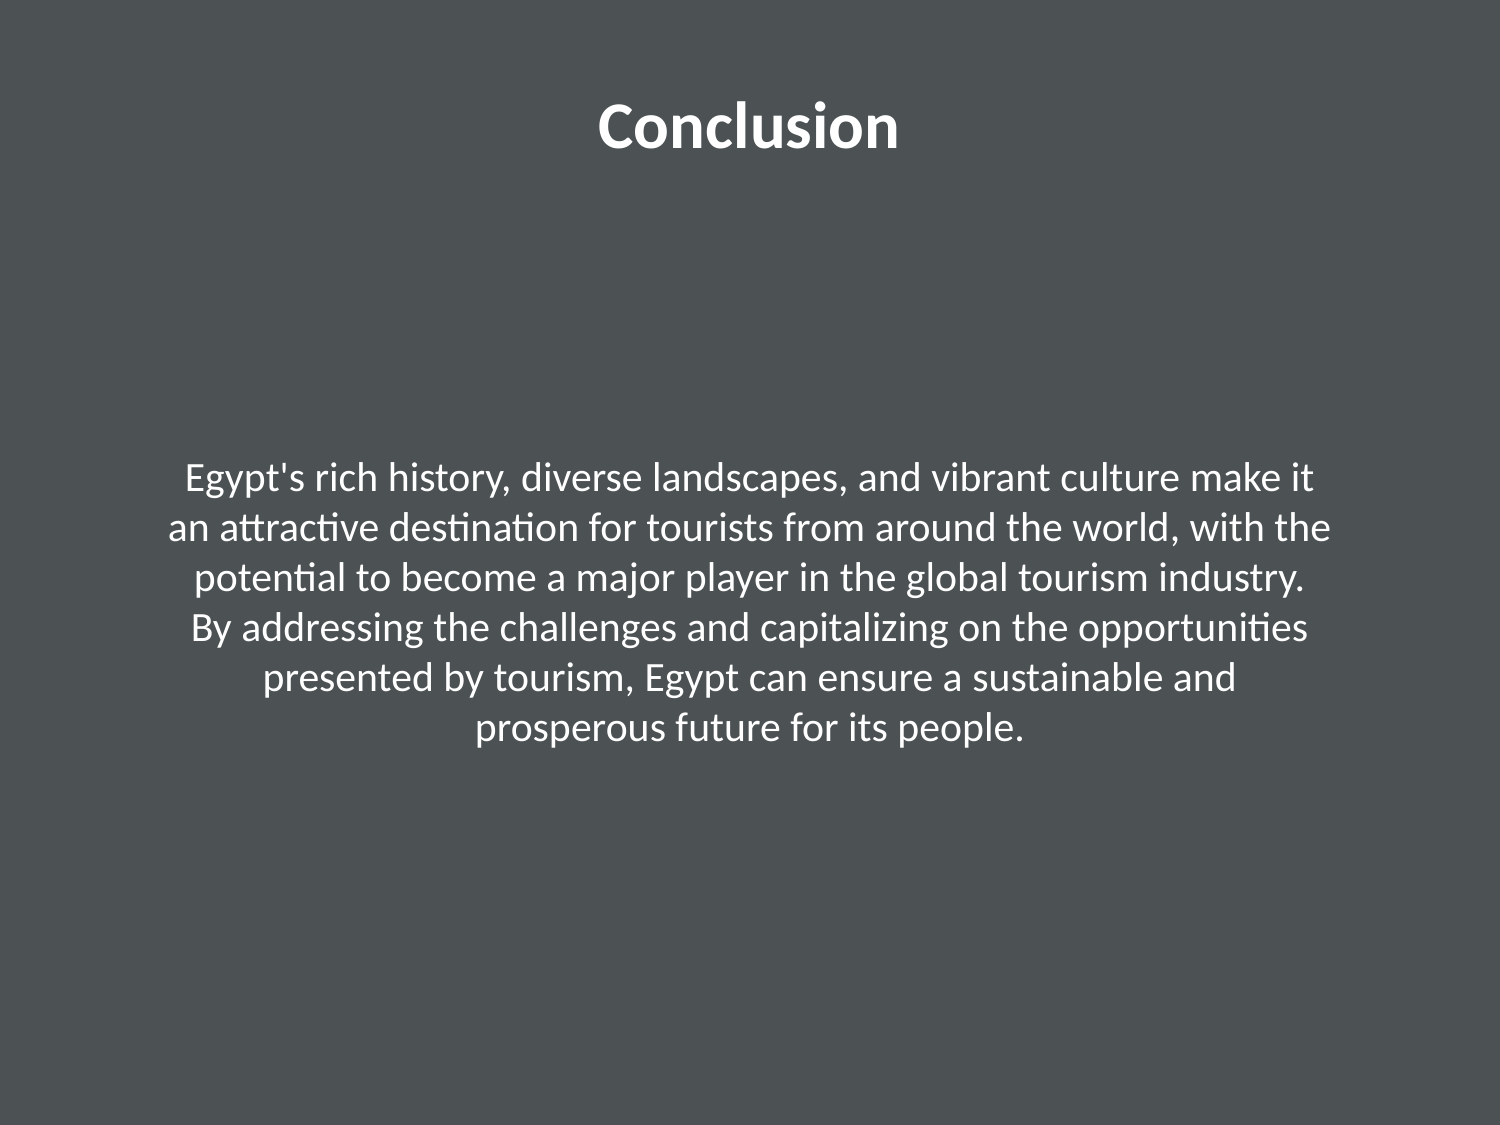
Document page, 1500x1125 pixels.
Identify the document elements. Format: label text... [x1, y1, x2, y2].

text_box Egypt's rich history, diverse landscapes, and vibrant culture make it an attractive destination for tourists from around the world, with the potential to become a major player in the global tourism industry. By addressing the challenges and capitalizing on the opportunities presented by tourism, Egypt can ensure a sustainable and prosperous future for its people. [149, 442, 1350, 758]
text_box Conclusion [583, 74, 916, 170]
